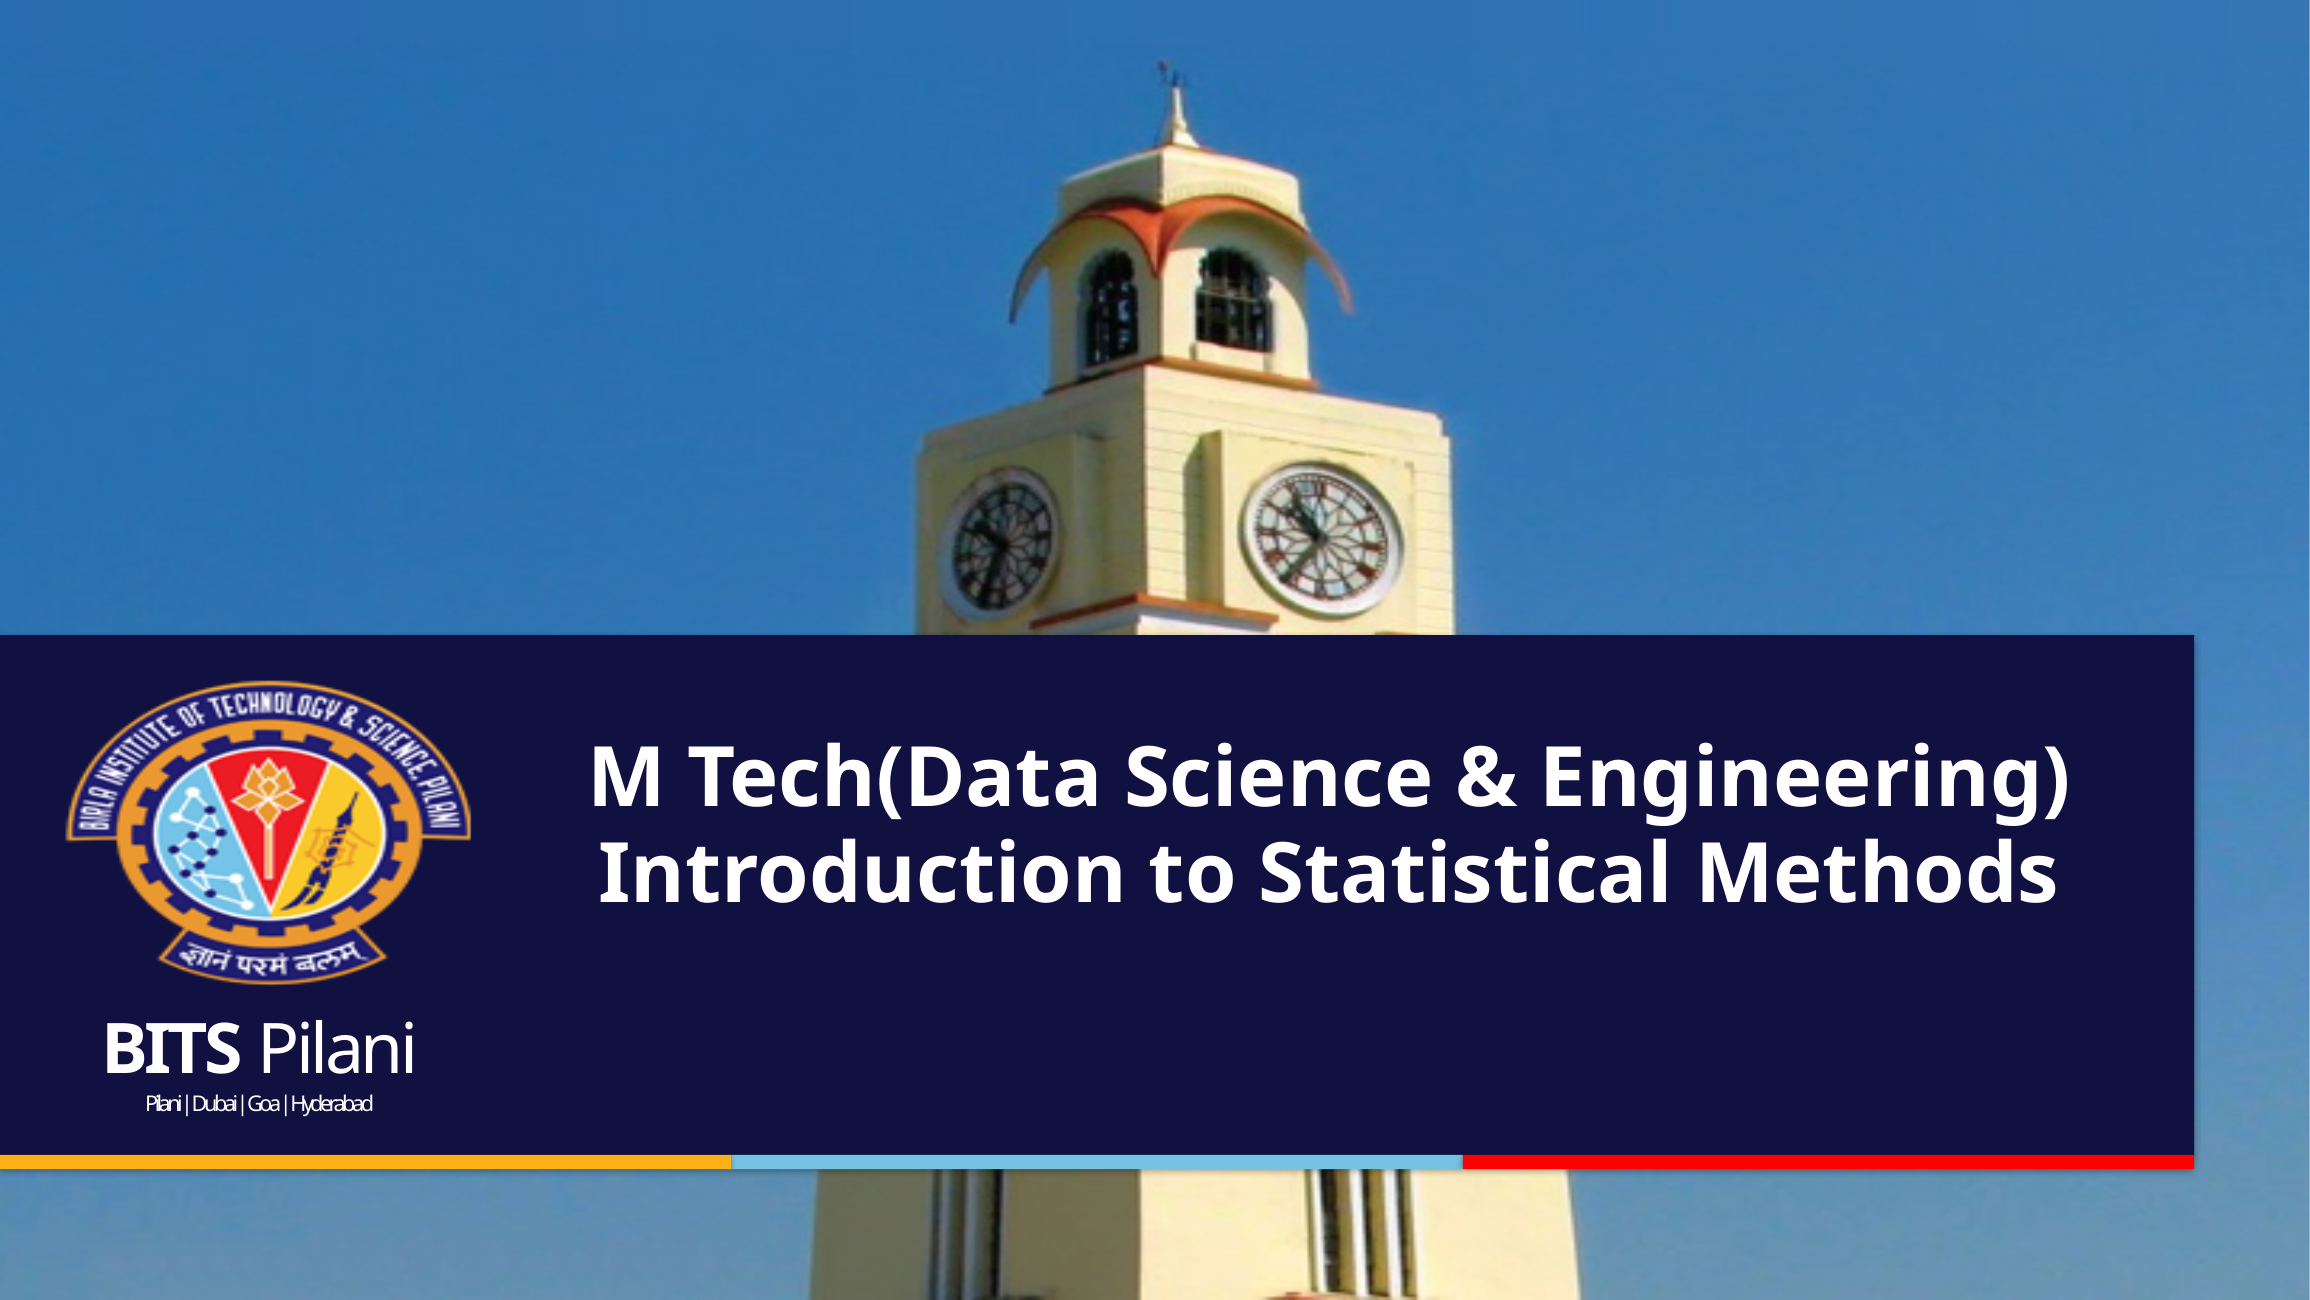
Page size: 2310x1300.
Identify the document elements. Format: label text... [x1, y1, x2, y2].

picture [0, 0, 2310, 1300]
title M Tech(Data Science & Engineering) Introduction to Statistical Methods [542, 649, 2118, 997]
